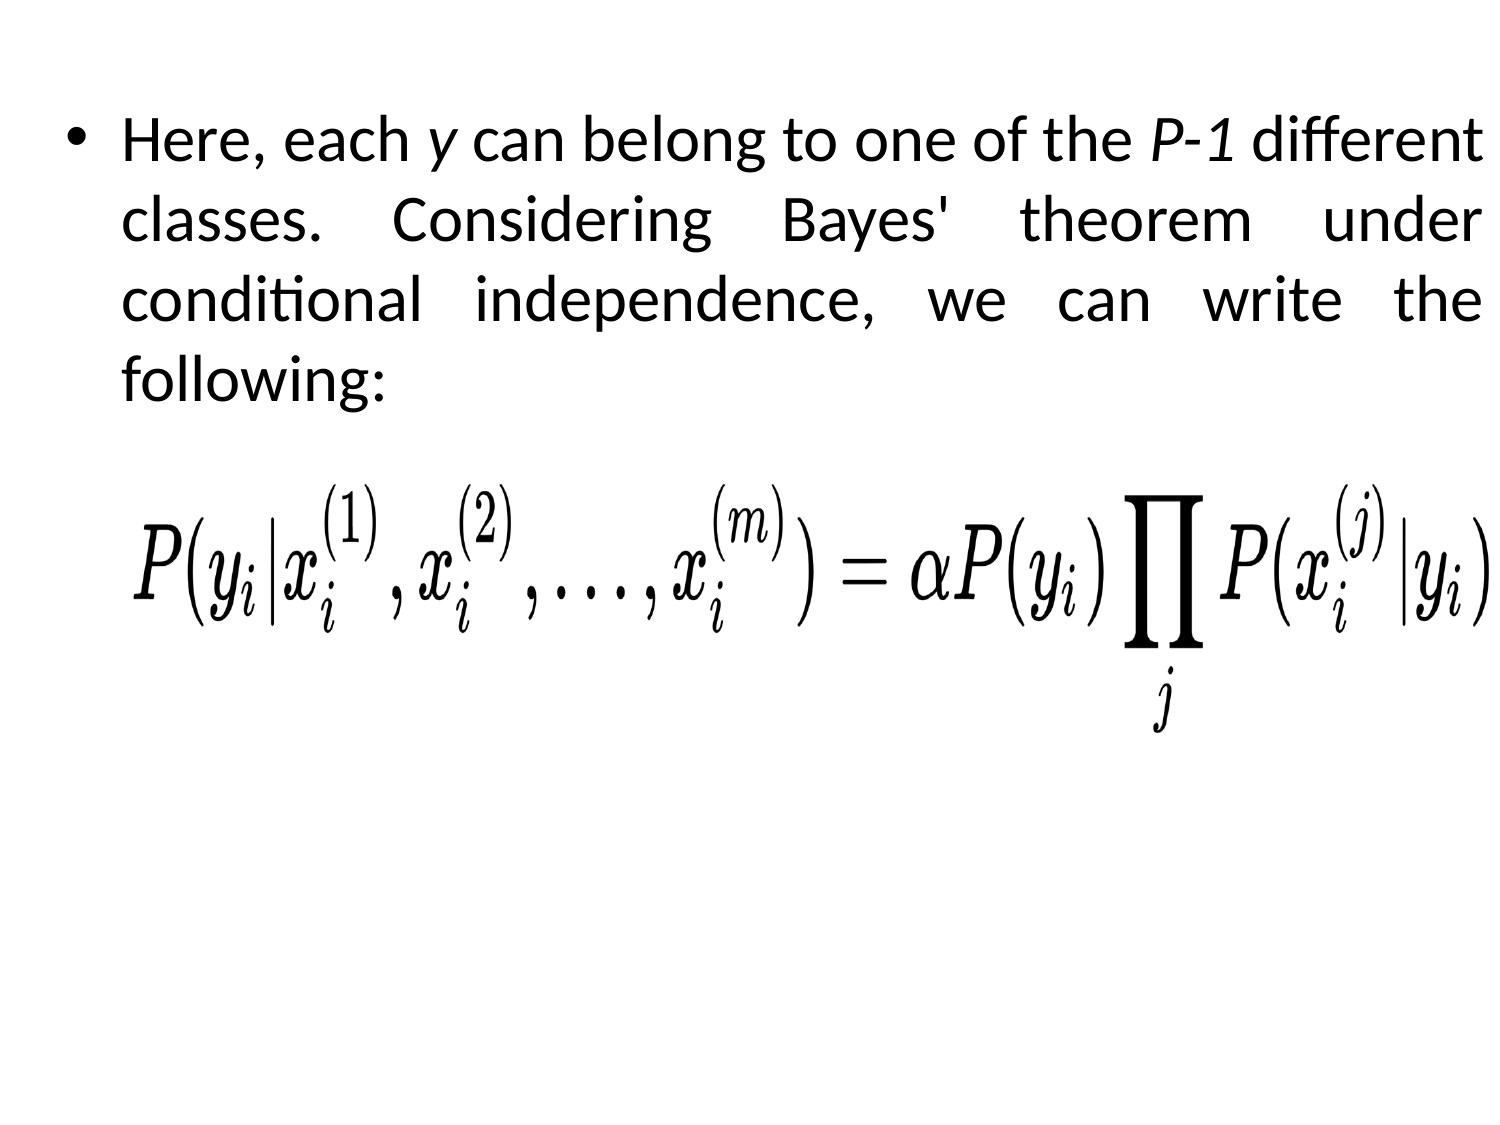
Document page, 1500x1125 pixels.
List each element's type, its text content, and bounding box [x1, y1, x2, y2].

picture [131, 474, 1495, 751]
list Here, each y can belong to one of the P-1 different classes. Considering Bayes' theorem under conditional independence, we can write the following: [50, 87, 1500, 1125]
